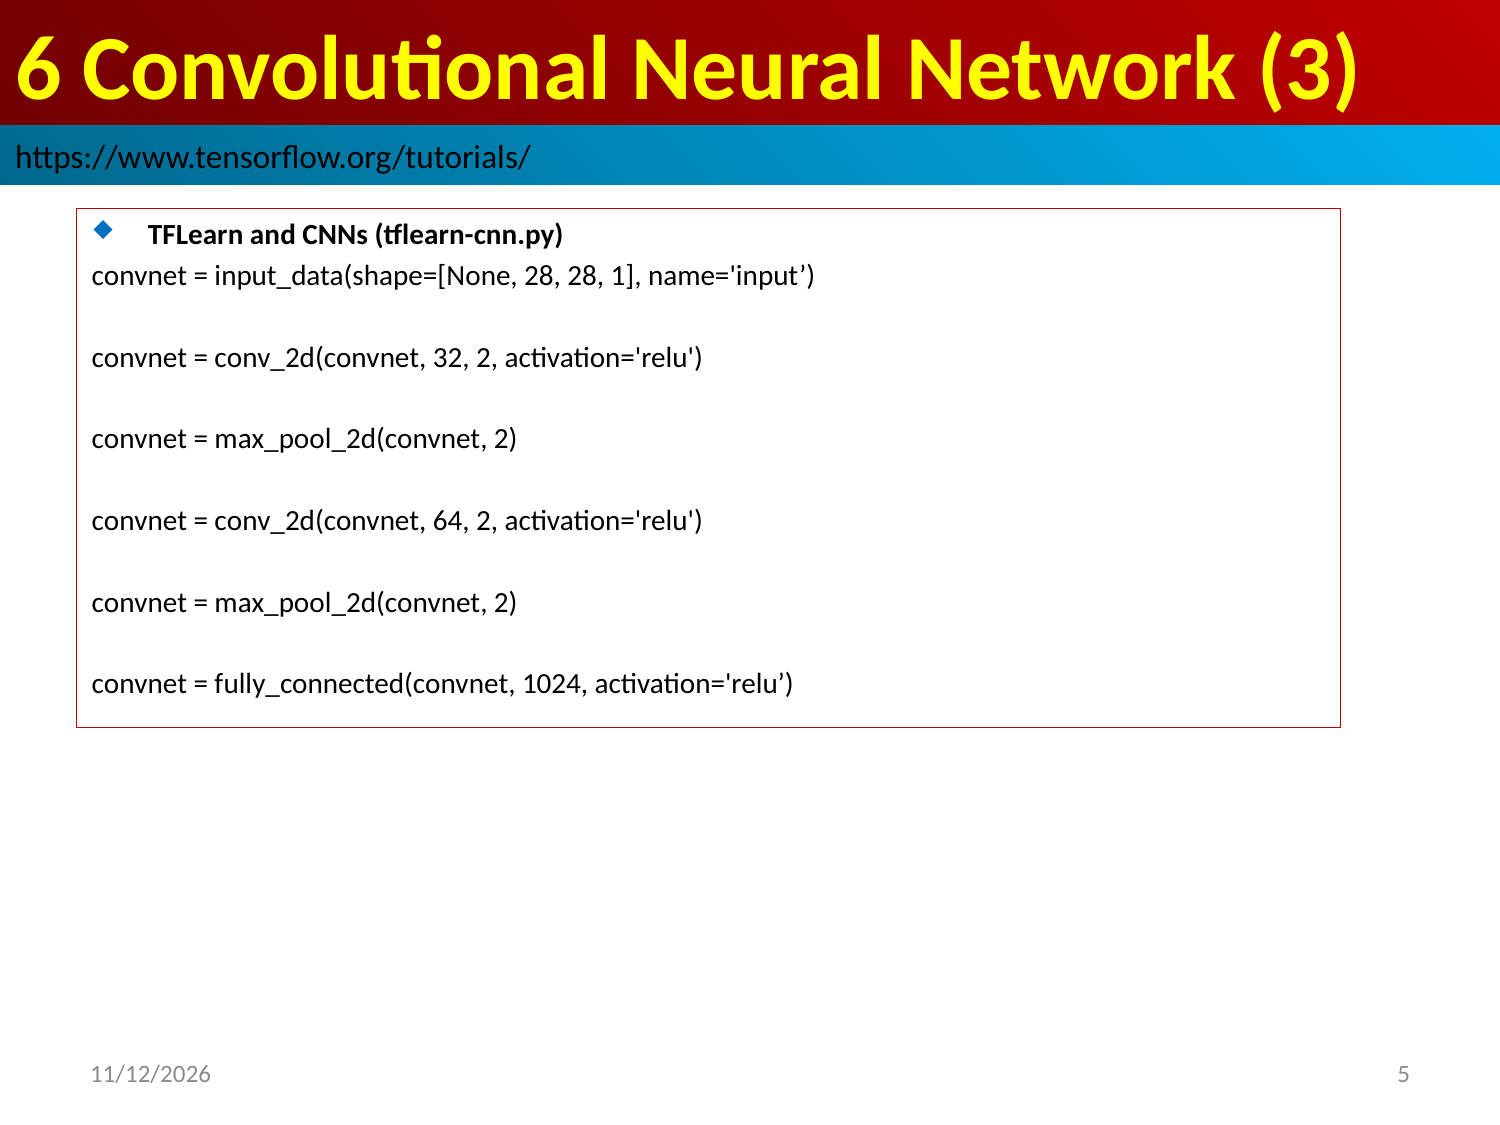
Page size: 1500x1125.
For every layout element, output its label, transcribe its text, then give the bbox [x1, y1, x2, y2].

subtitle TFLearn and CNNs (tflearn-cnn.py) convnet = input_data(shape=[None, 28, 28, 1], name='input’) convnet = conv_2d(convnet, 32, 2, activation='relu') convnet = max_pool_2d(convnet, 2) convnet = conv_2d(convnet, 64, 2, activation='relu') convnet = max_pool_2d(convnet, 2) convnet = fully_connected(convnet, 1024, activation='relu’) [76, 208, 1341, 728]
text_box https://www.tensorflow.org/tutorials/ [0, 125, 1500, 185]
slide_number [75, 1042, 425, 1103]
title 6 Convolutional Neural Network (3) [0, 0, 1500, 125]
slide_number 5 [1074, 1042, 1425, 1103]
